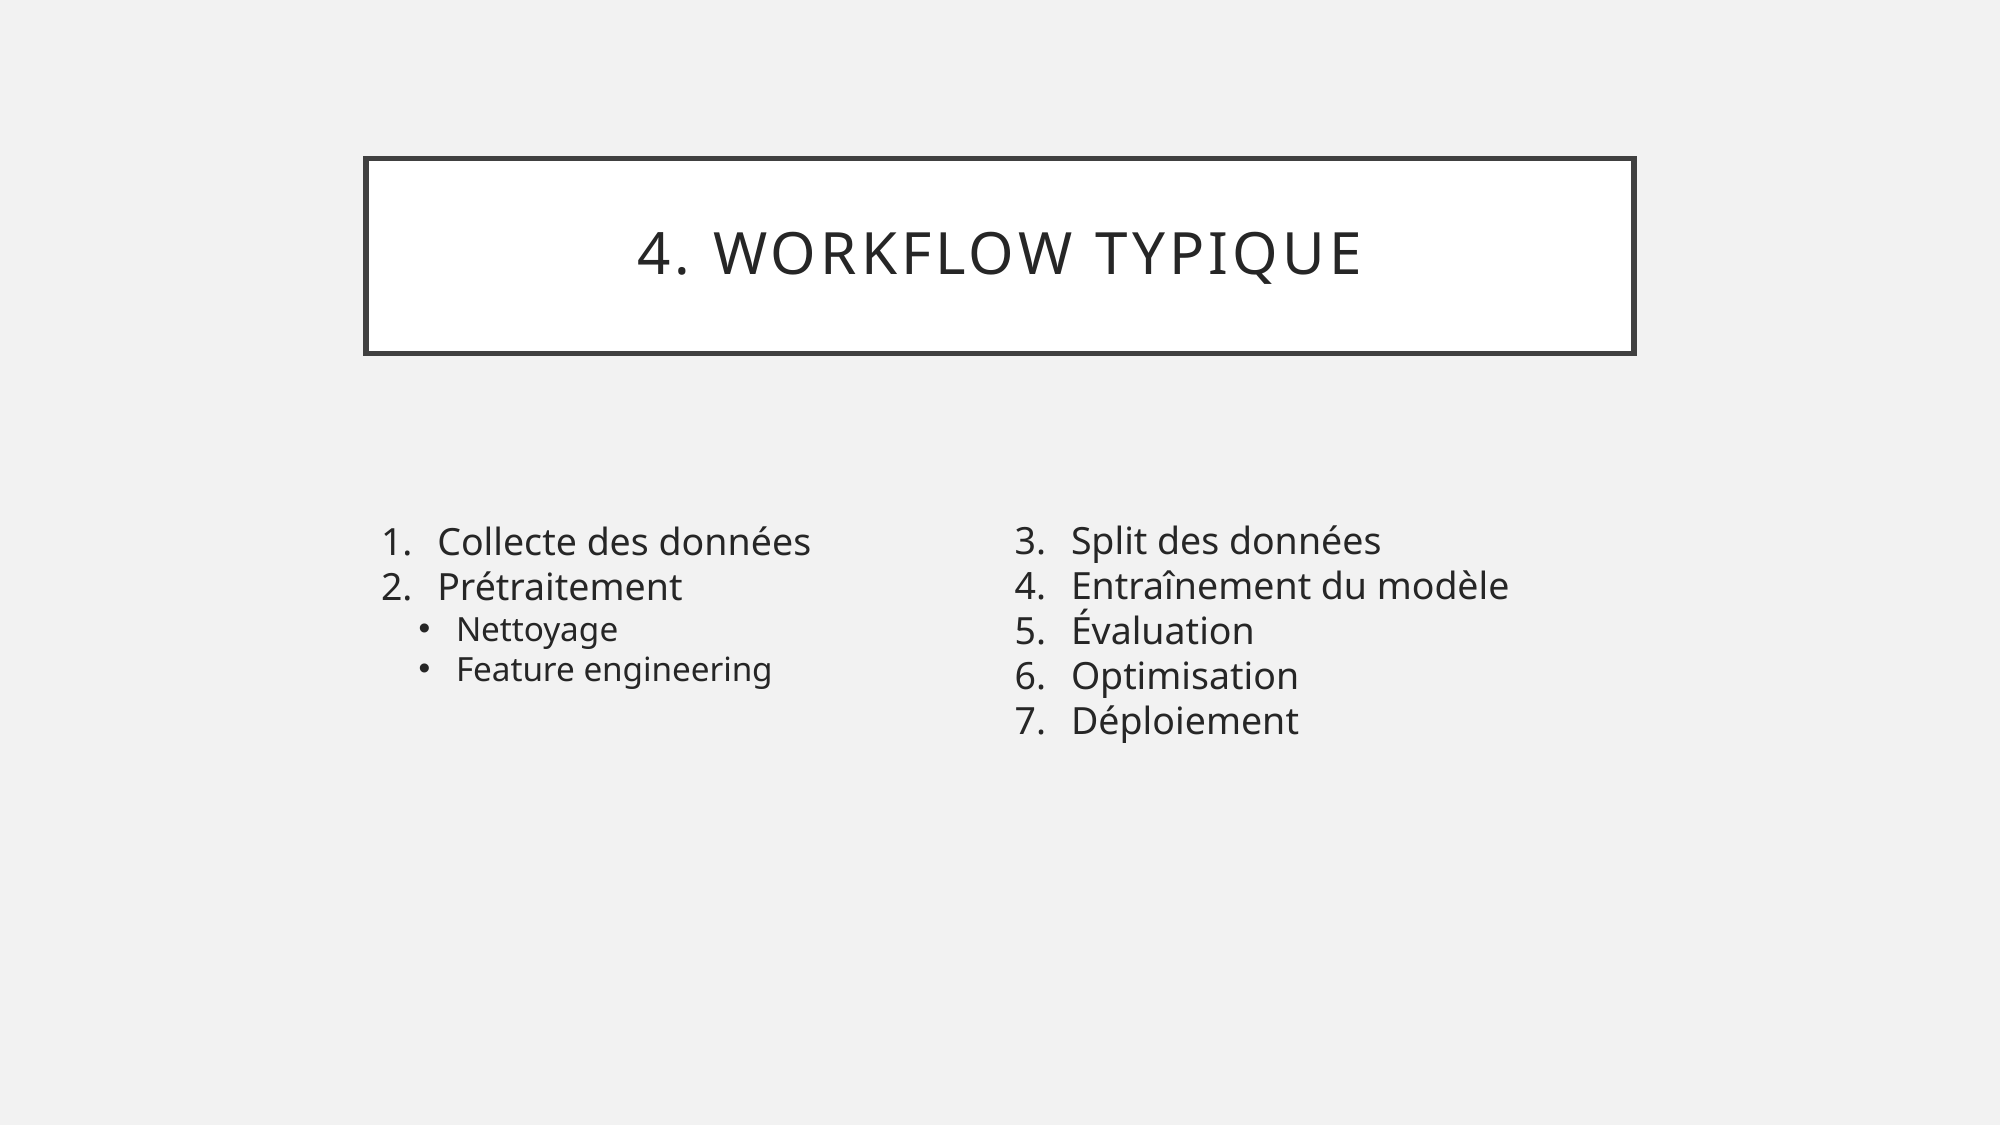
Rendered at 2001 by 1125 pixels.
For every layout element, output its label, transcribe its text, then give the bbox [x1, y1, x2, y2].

title 4. Workflow typique [363, 156, 1637, 356]
text_box Split des données Entraînement du modèle Évaluation Optimisation Déploiement [999, 509, 1634, 795]
list Collecte des données Prétraitement Nettoyage Feature engineering [366, 276, 1000, 930]
